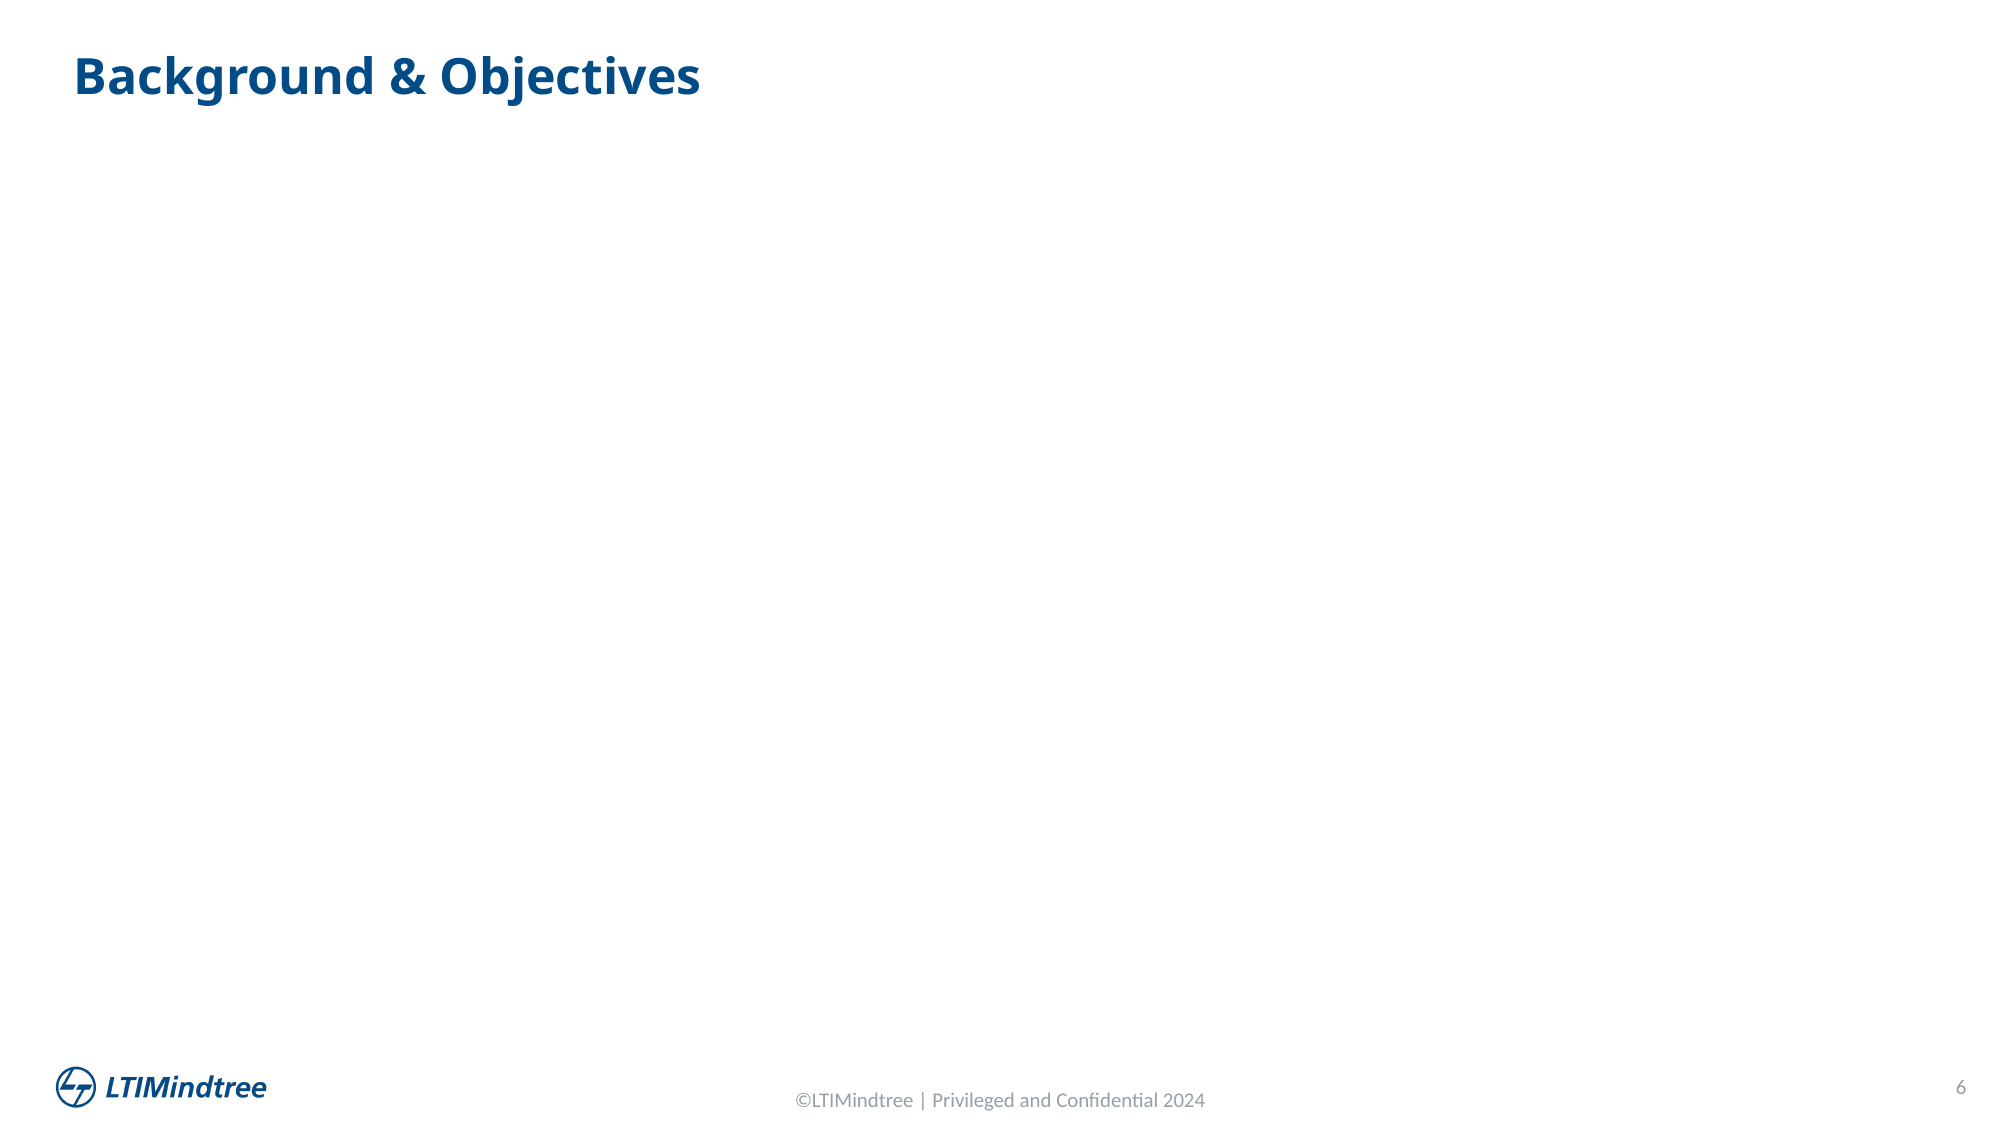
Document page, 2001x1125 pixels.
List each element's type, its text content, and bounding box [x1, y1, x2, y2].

list Background & Objectives [58, 37, 1868, 109]
picture [42, 1053, 280, 1121]
